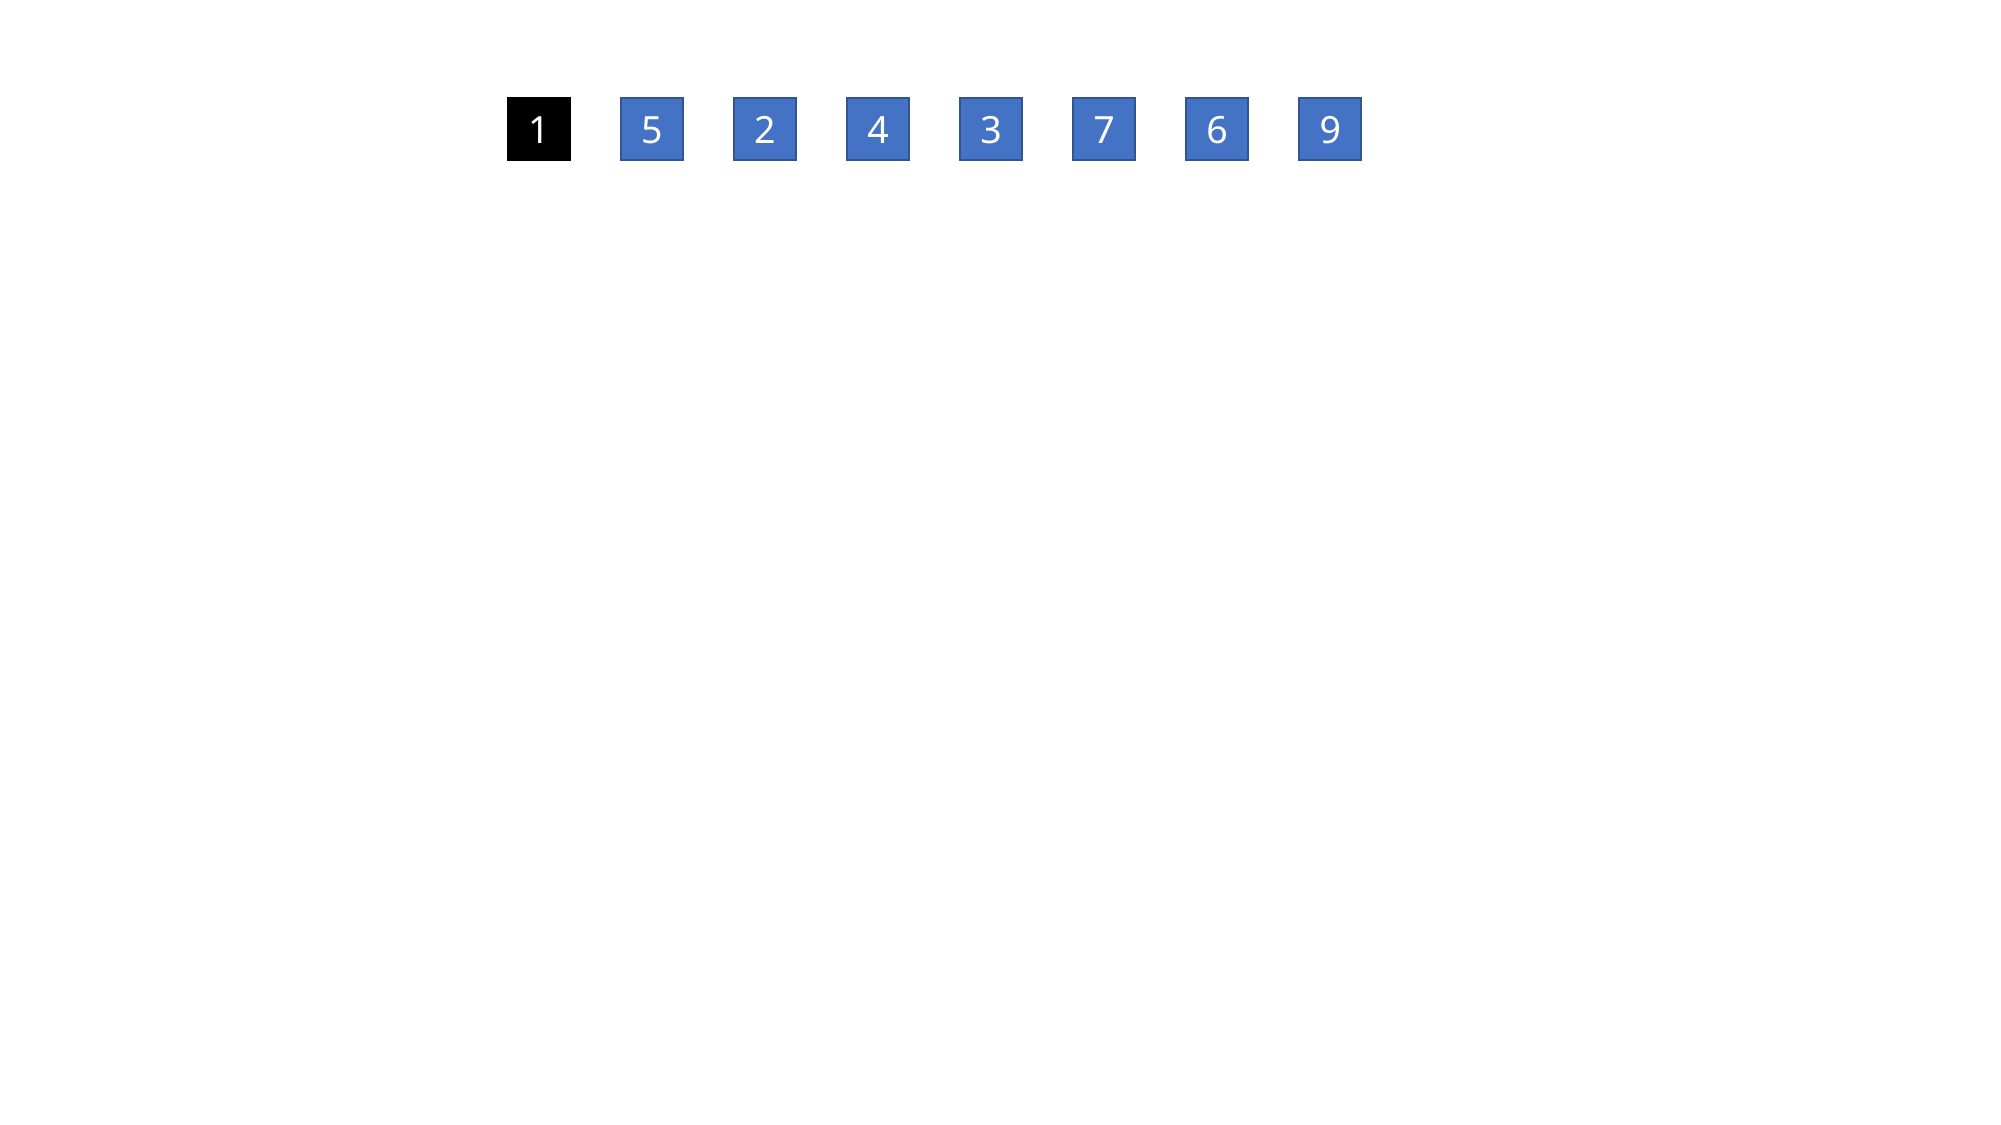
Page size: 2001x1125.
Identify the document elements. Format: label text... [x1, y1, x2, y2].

text_box 2 [733, 97, 797, 161]
text_box 1 [507, 97, 571, 161]
text_box 9 [1298, 97, 1362, 161]
text_box 7 [1072, 97, 1136, 161]
text_box 3 [959, 97, 1023, 161]
text_box 5 [620, 97, 684, 161]
text_box 6 [1185, 97, 1249, 161]
text_box 4 [846, 97, 910, 161]
